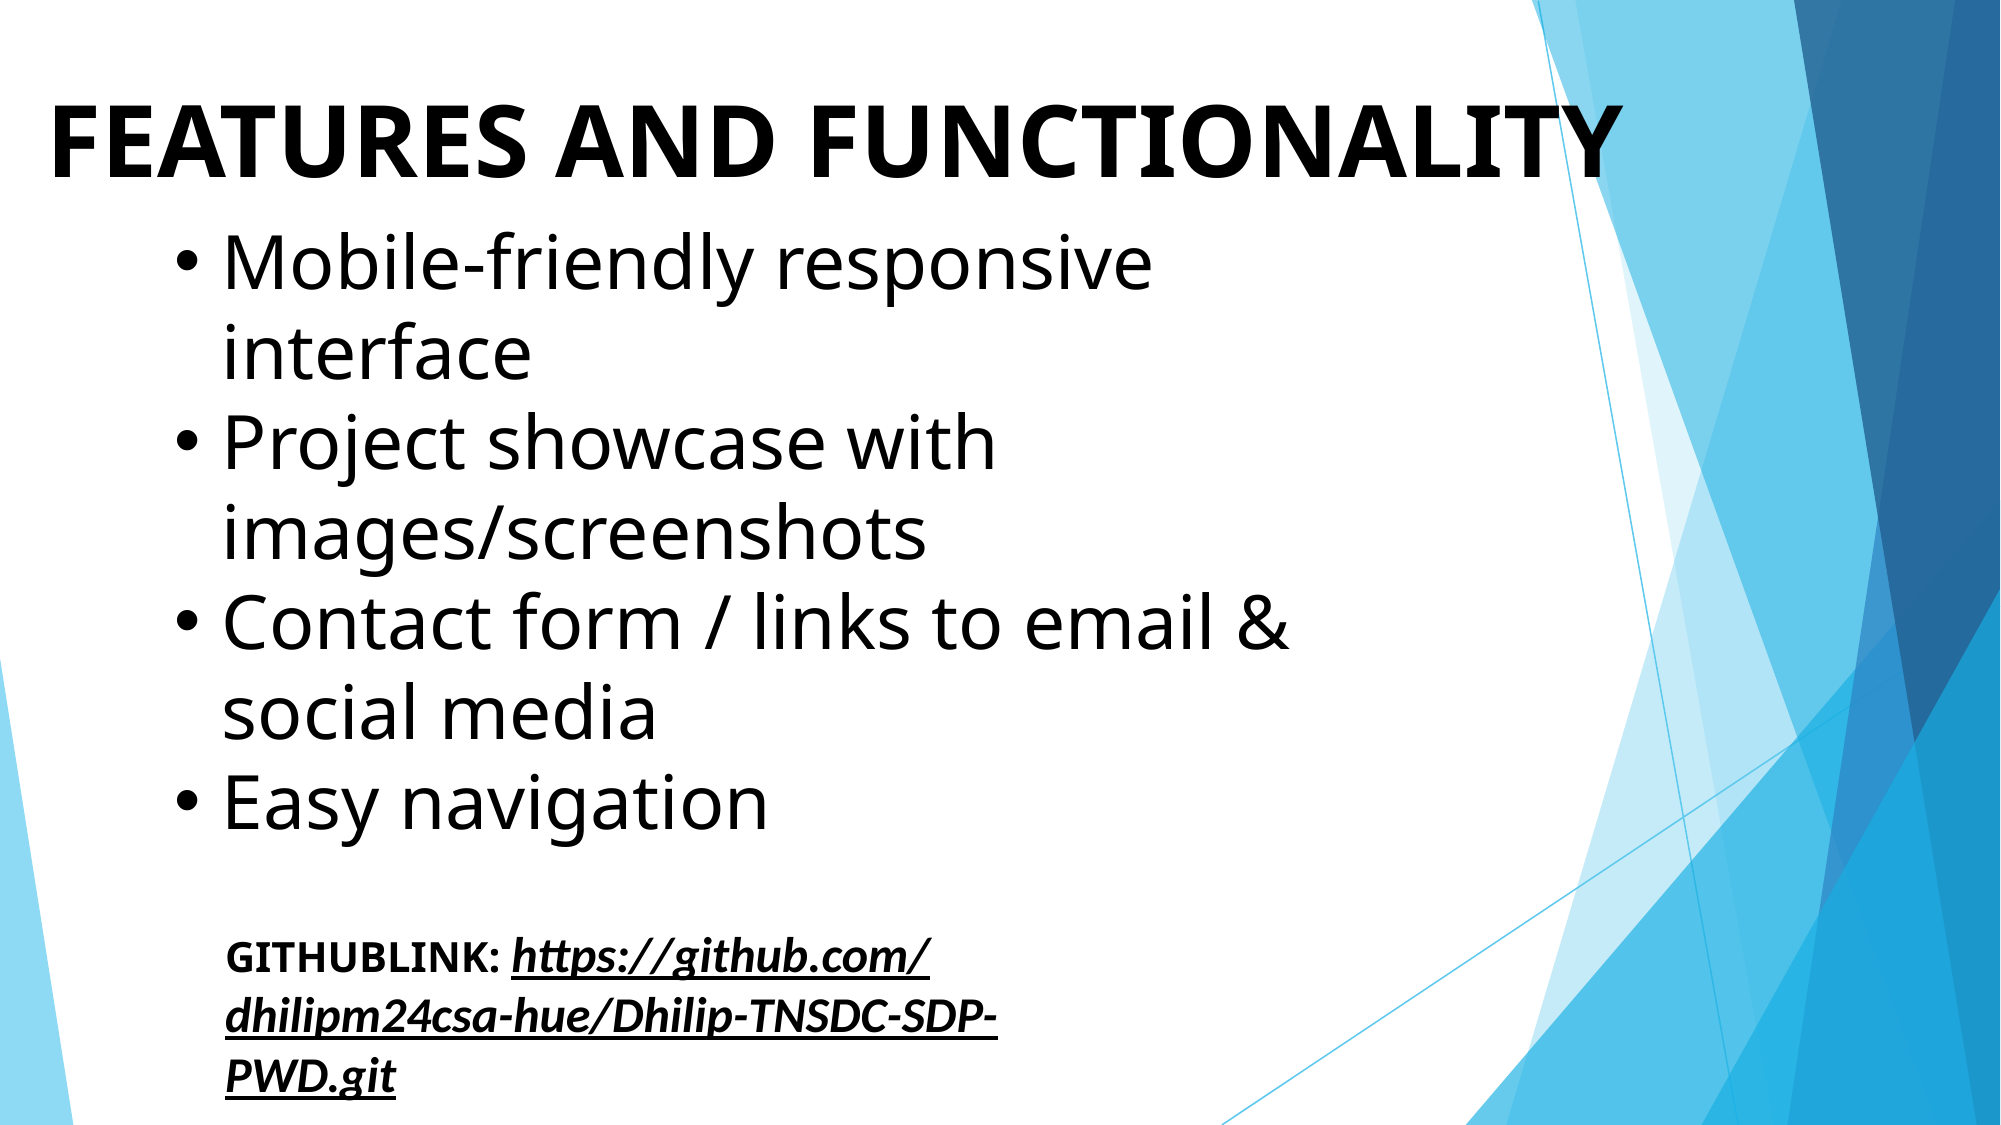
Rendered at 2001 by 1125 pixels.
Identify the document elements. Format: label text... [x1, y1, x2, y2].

text_box GITHUBLINK: https://github.com/dhilipm24csa-hue/Dhilip-TNSDC-SDP-PWD.git [209, 915, 1181, 1111]
text_box Mobile-friendly responsive interface Project showcase with images/screenshots Contact form / links to email & social media Easy navigation [160, 207, 1379, 913]
title FEATURES AND FUNCTIONALITY [46, 77, 1799, 202]
